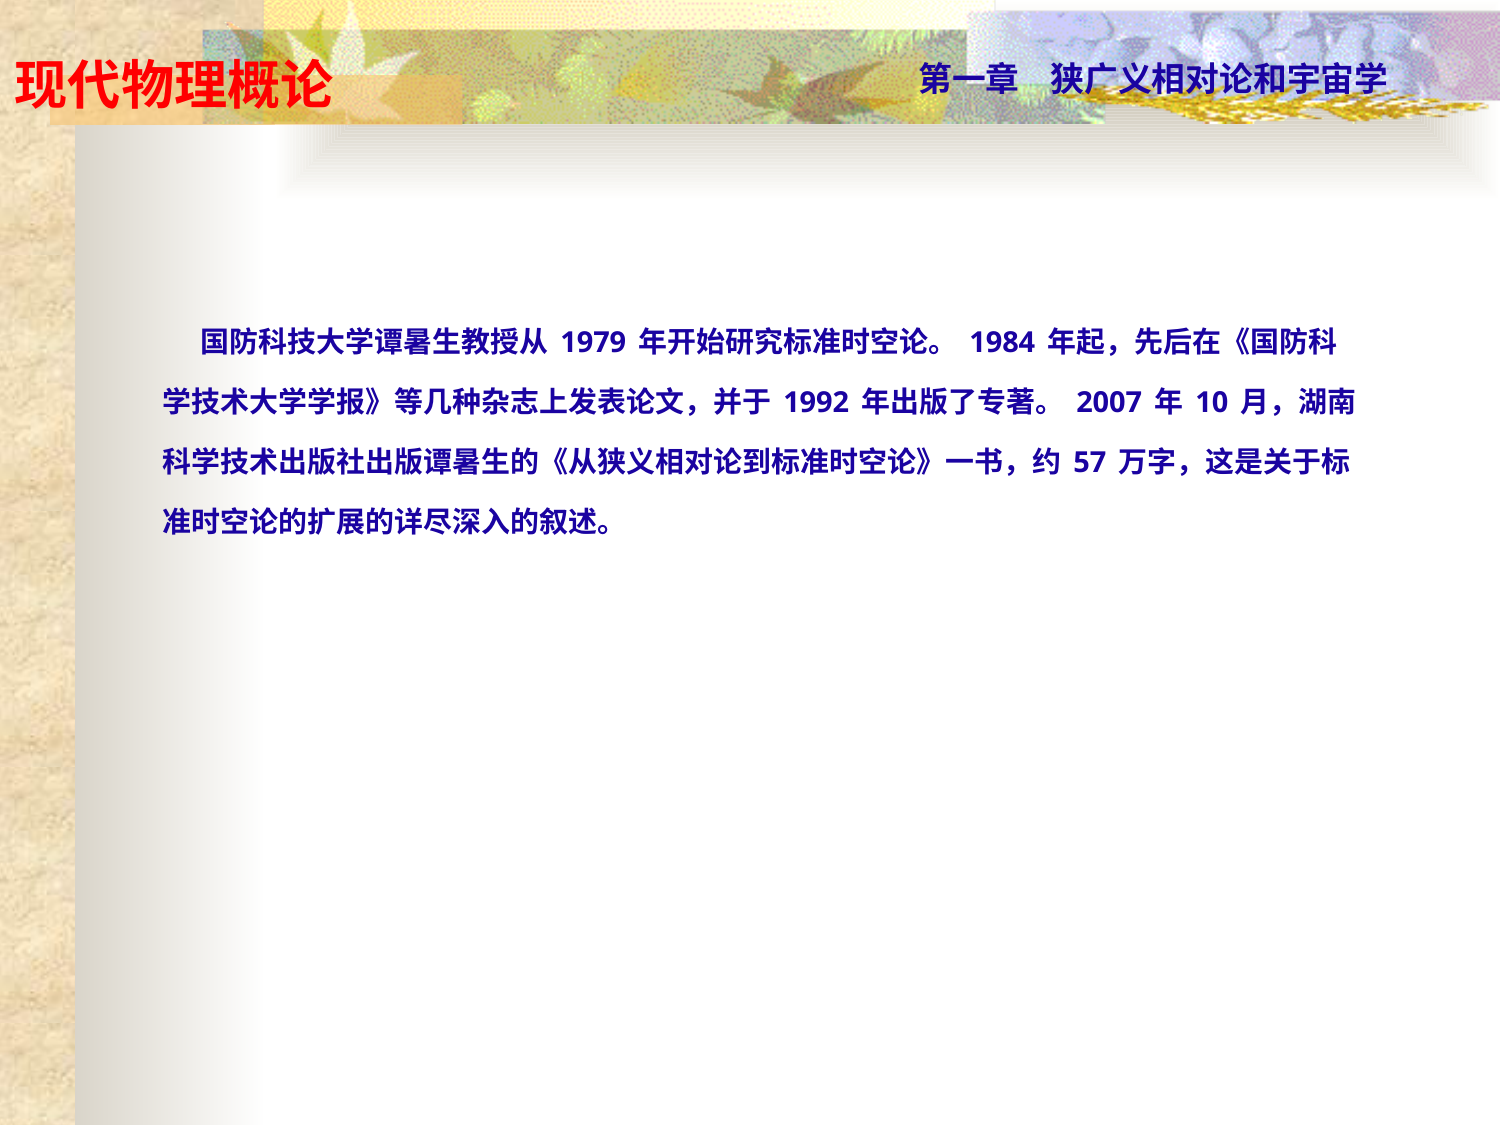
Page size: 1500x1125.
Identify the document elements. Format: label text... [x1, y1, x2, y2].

picture [0, 0, 1500, 1125]
text_box 国防科技大学谭暑生教授从1979年开始研究标准时空论。1984年起，先后在《国防科学技术大学学报》等几种杂志上发表论文，并于1992年出版了专著。2007年10月，湖南科学技术出版社出版谭暑生的《从狭义相对论到标准时空论》一书，约57万字，这是关于标准时空论的扩展的详尽深入的叙述。 [147, 309, 1376, 565]
picture [310, 68, 320, 75]
